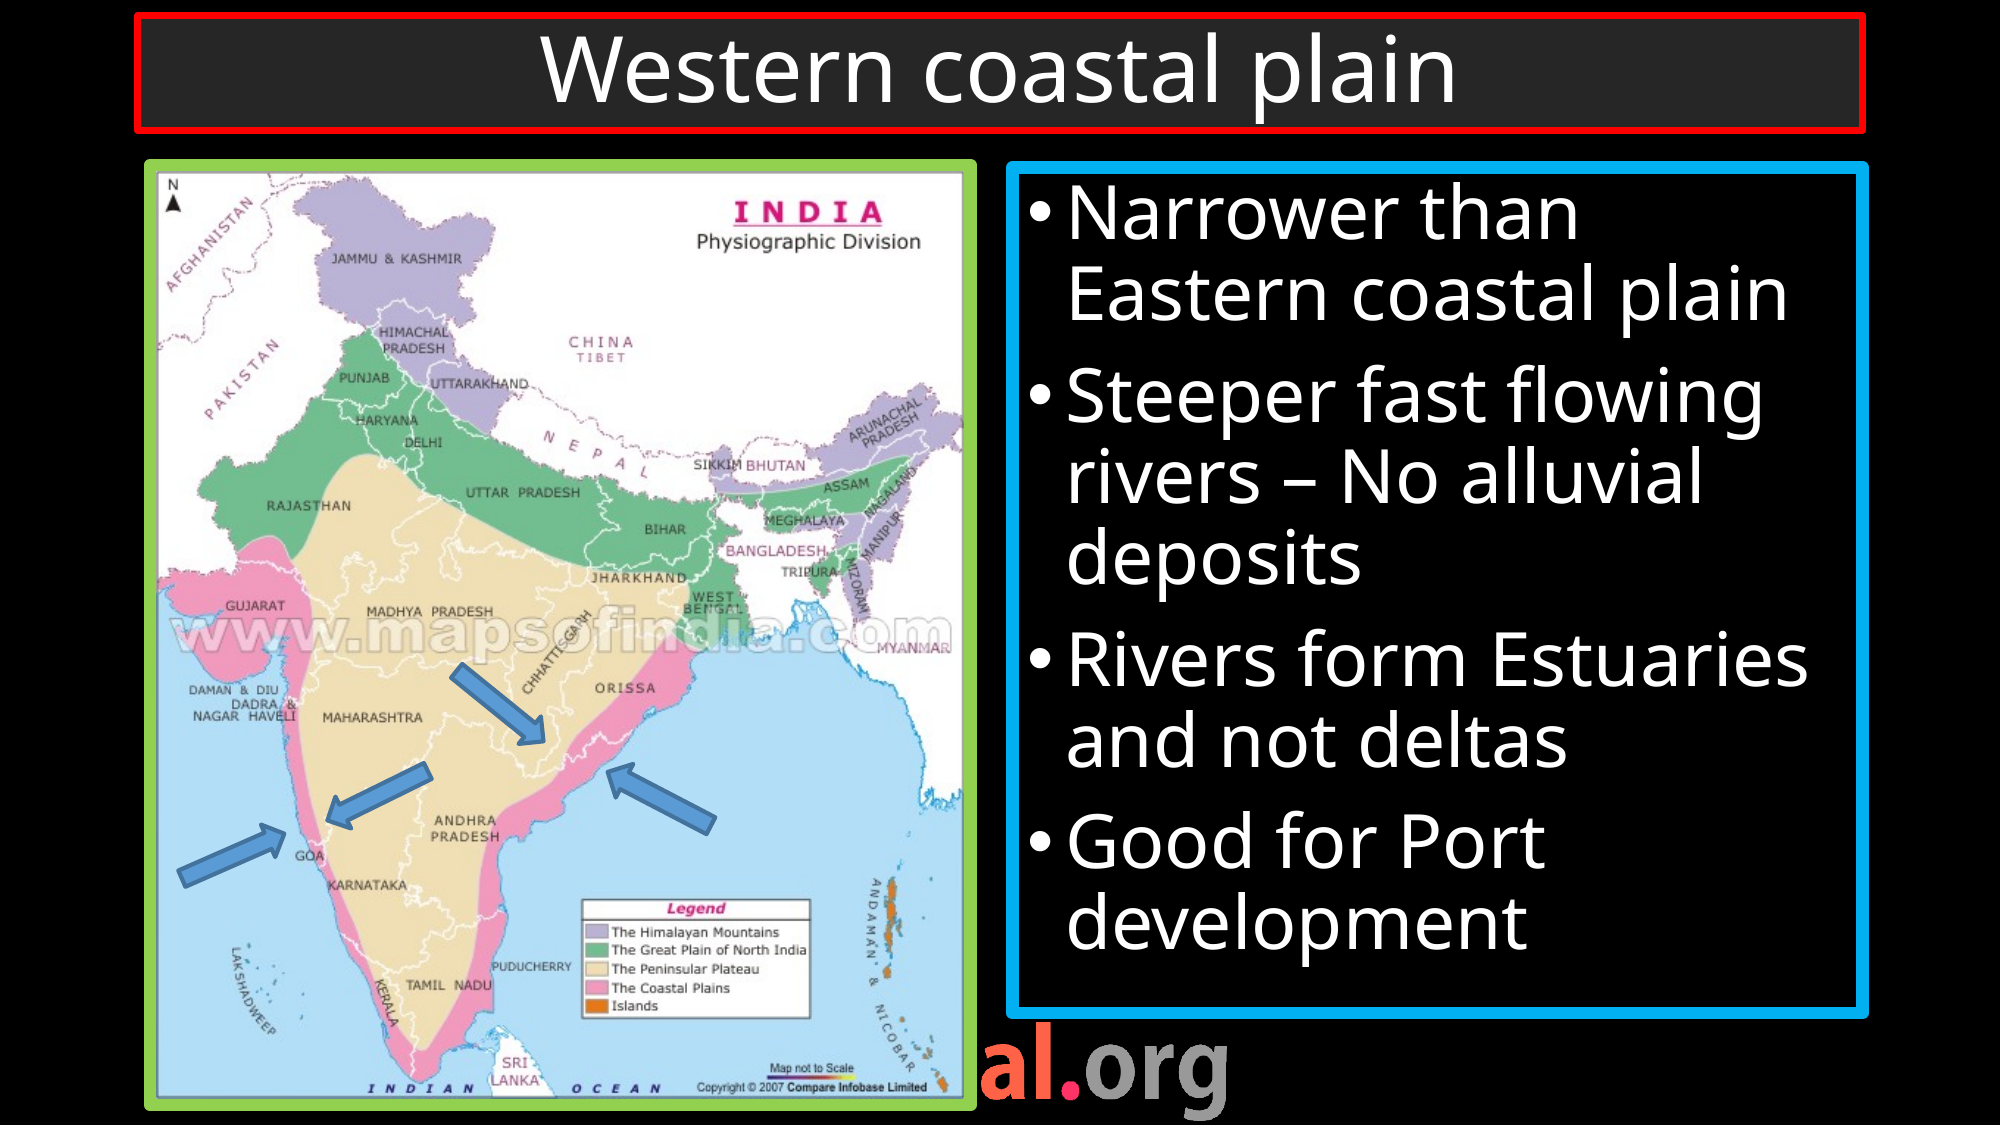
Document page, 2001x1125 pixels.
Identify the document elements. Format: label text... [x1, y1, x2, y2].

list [155, 171, 965, 1099]
picture [741, 1005, 1230, 1125]
list Narrower than Eastern coastal plain Steeper fast flowing rivers – No alluvial deposits Rivers form Estuaries and not deltas Good for Port development [1006, 161, 1869, 1019]
title Western coastal plain [134, 12, 1866, 134]
